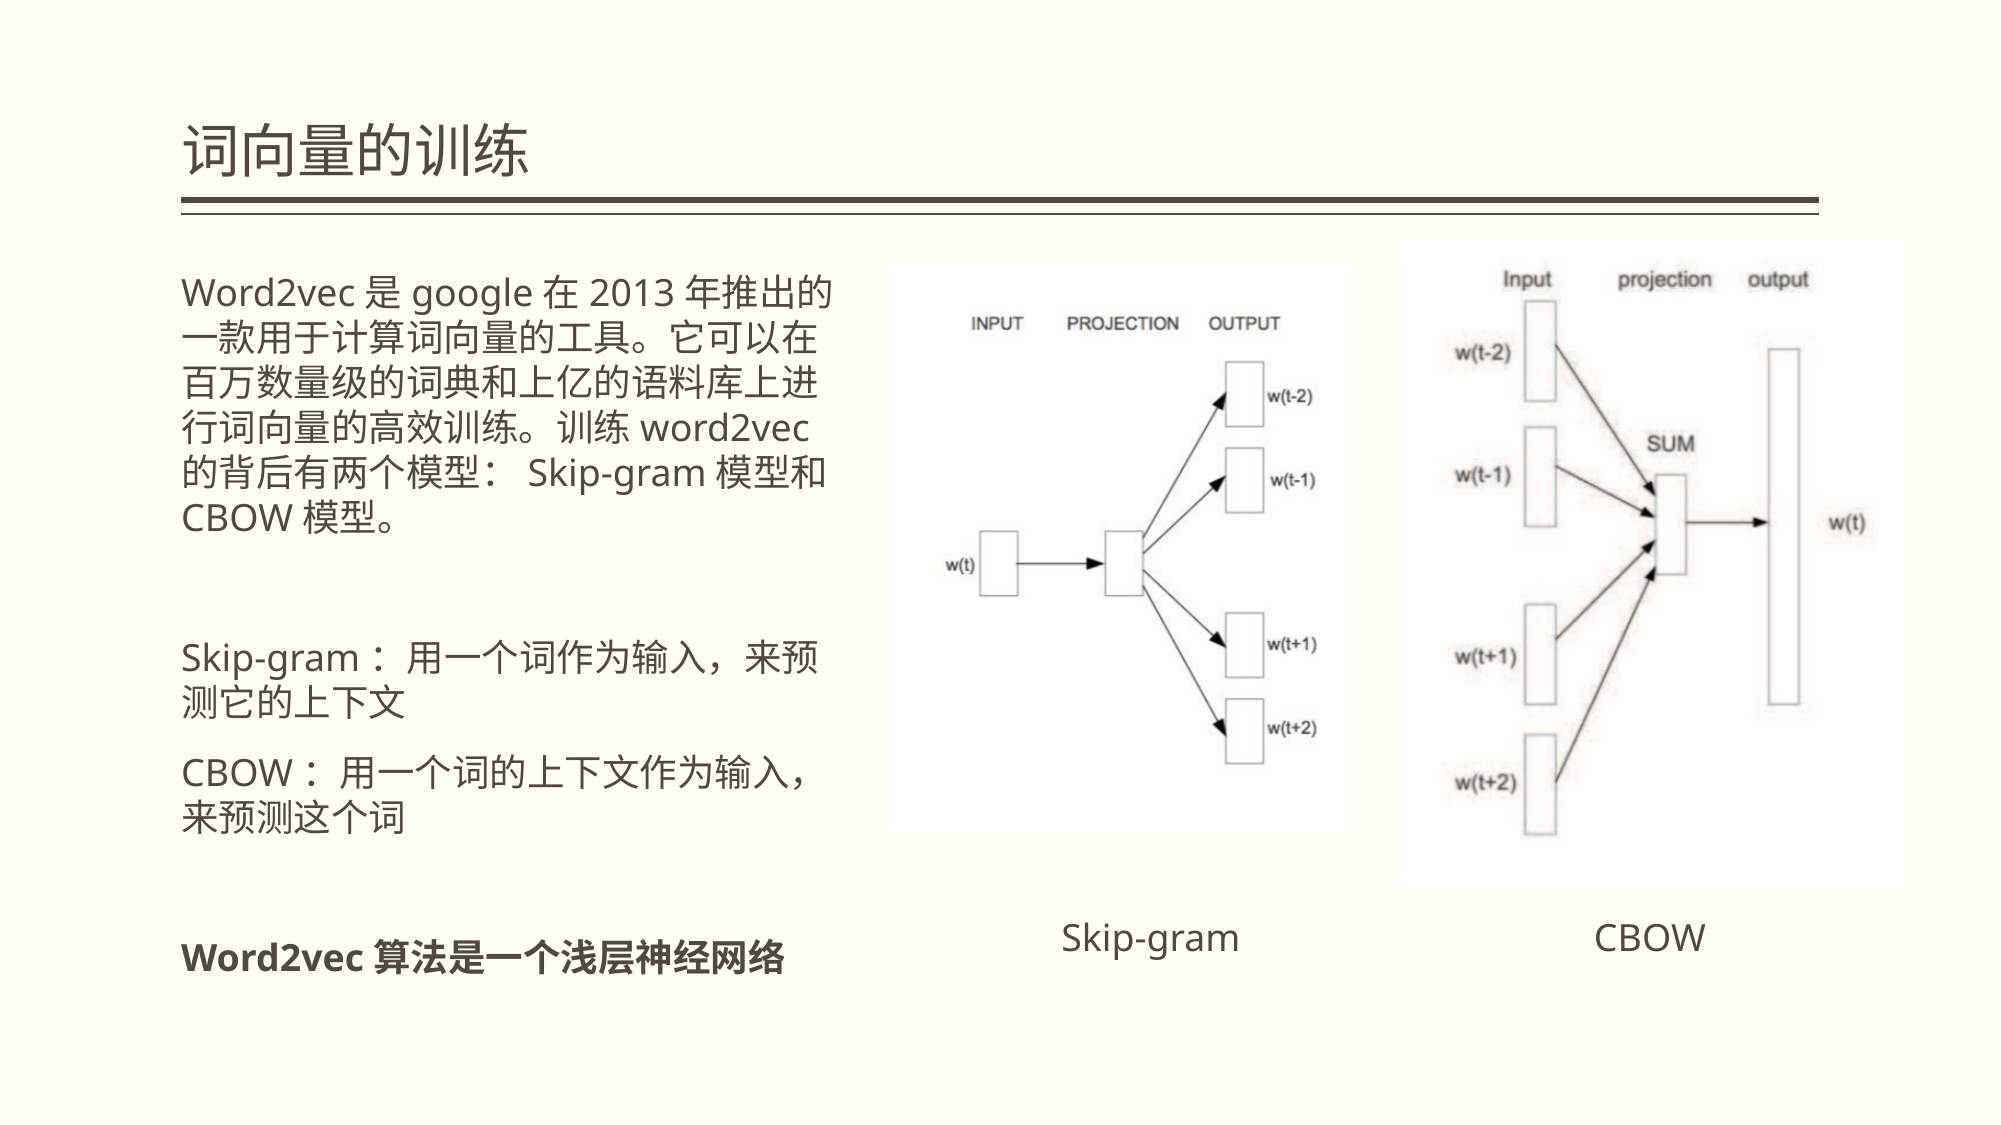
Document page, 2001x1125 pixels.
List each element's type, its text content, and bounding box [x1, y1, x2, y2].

picture [1395, 241, 1905, 888]
picture [884, 261, 1355, 833]
text_box CBOW [1579, 906, 1721, 967]
text_box Skip-gram [1046, 906, 1256, 967]
list Word2vec是google在2013年推出的一款用于计算词向量的工具。它可以在百万数量级的词典和上亿的语料库上进行词向量的高效训练。训练word2vec的背后有两个模型：Skip-gram模型和CBOW模型。 Skip-gram：用一个词作为输入，来预测它的上下文 CBOW：用一个词的上下文作为输入，来预测这个词 Word2vec算法是一个浅层神经网络 [181, 261, 844, 1012]
title 词向量的训练 [181, 12, 1819, 193]
